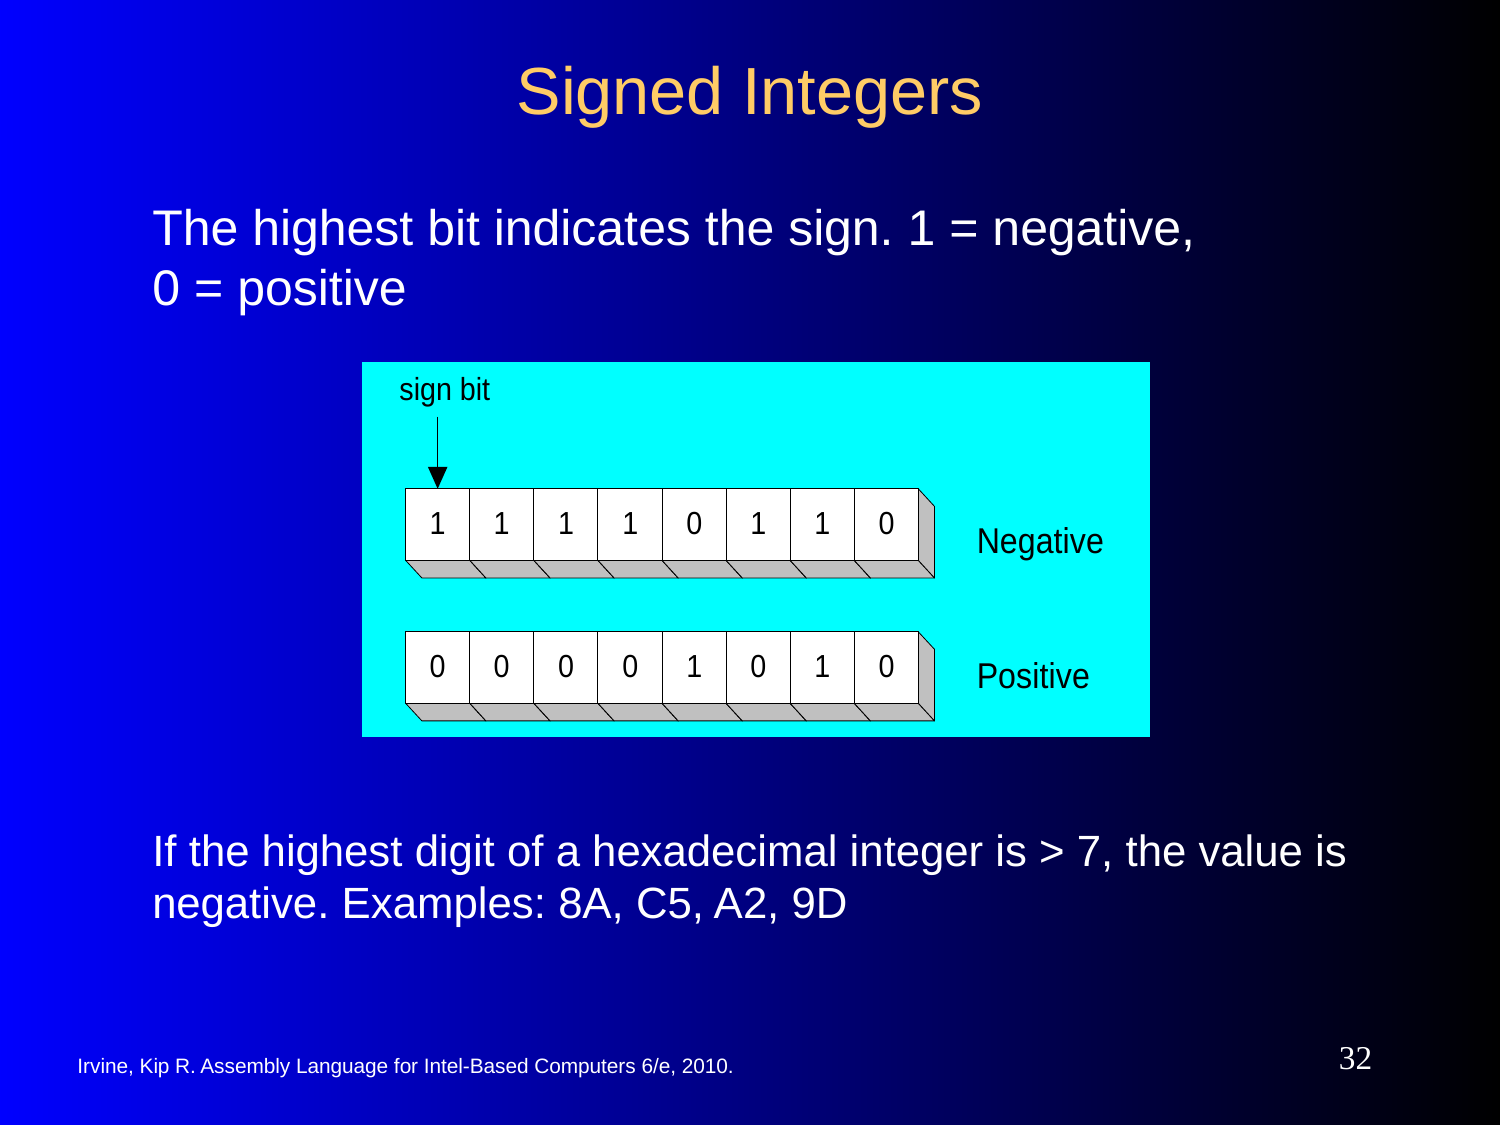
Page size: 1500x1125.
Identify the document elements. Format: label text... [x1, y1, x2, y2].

list The highest bit indicates the sign. 1 = negative, 0 = positive [137, 187, 1413, 326]
text_box If the highest digit of a hexadecimal integer is > 7, the value is negative. Examples: 8A, C5, A2, 9D [137, 799, 1388, 950]
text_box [362, 362, 1151, 738]
footer Irvine, Kip R. Assembly Language for Intel-Based Computers 6/e, 2010. [62, 1039, 776, 1091]
title Signed Integers [112, 37, 1388, 138]
slide_number 32 [1224, 1024, 1388, 1088]
